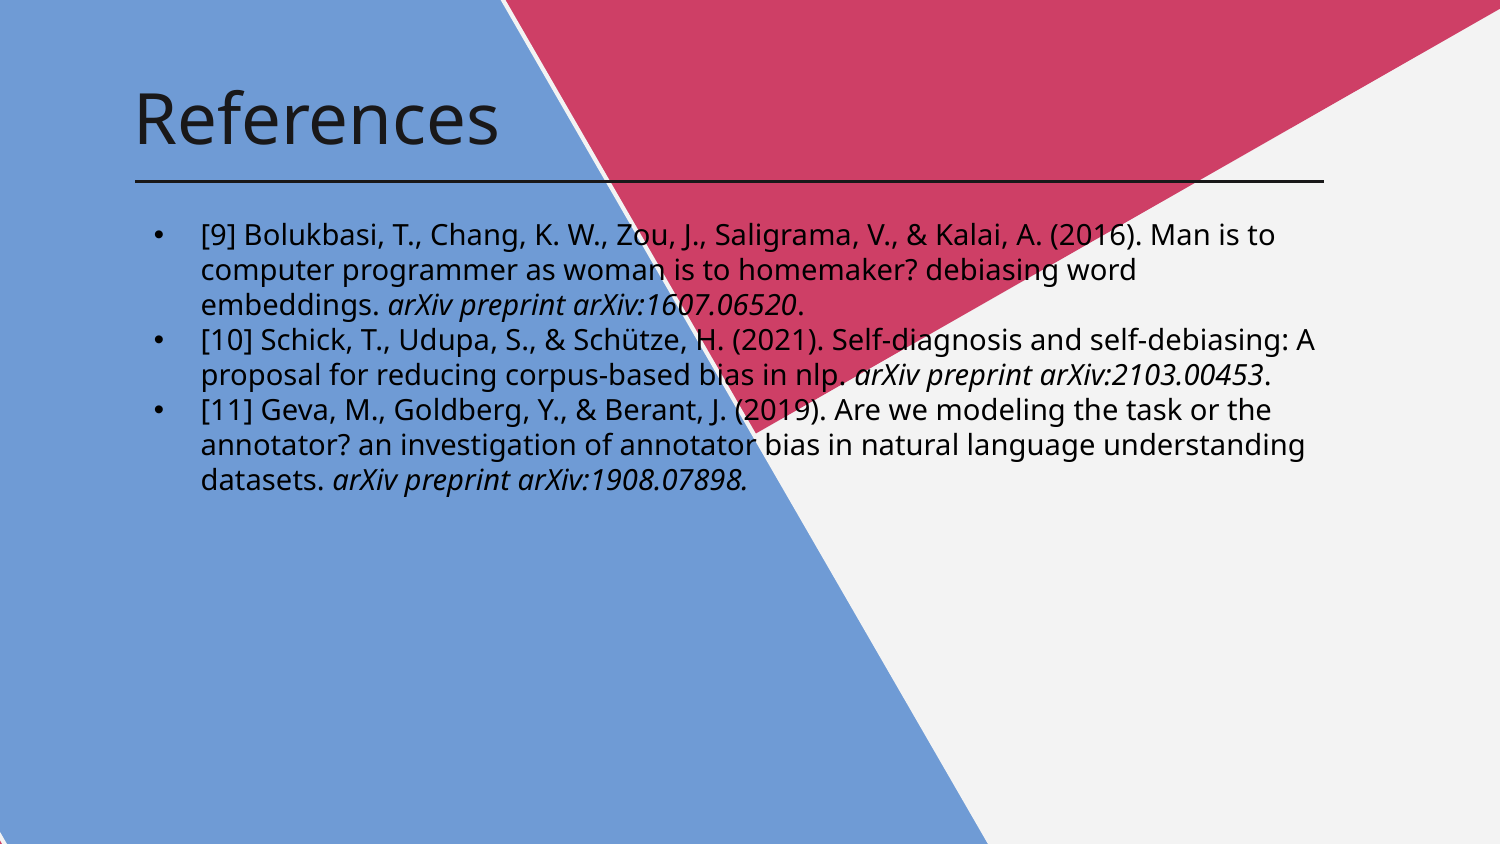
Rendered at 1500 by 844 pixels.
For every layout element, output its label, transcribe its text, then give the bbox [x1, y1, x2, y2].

text_box [9] Bolukbasi, T., Chang, K. W., Zou, J., Saligrama, V., & Kalai, A. (2016). Man is to computer programmer as woman is to homemaker? debiasing word embeddings. arXiv preprint arXiv:1607.06520. [10] Schick, T., Udupa, S., & Schütze, H. (2021). Self-diagnosis and self-debiasing: A proposal for reducing corpus-based bias in nlp. arXiv preprint arXiv:2103.00453. [11] Geva, M., Goldberg, Y., & Berant, J. (2019). Are we modeling the task or the annotator? an investigation of annotator bias in natural language understanding datasets. arXiv preprint arXiv:1908.07898. [118, 209, 1382, 753]
title References [118, 59, 1382, 157]
